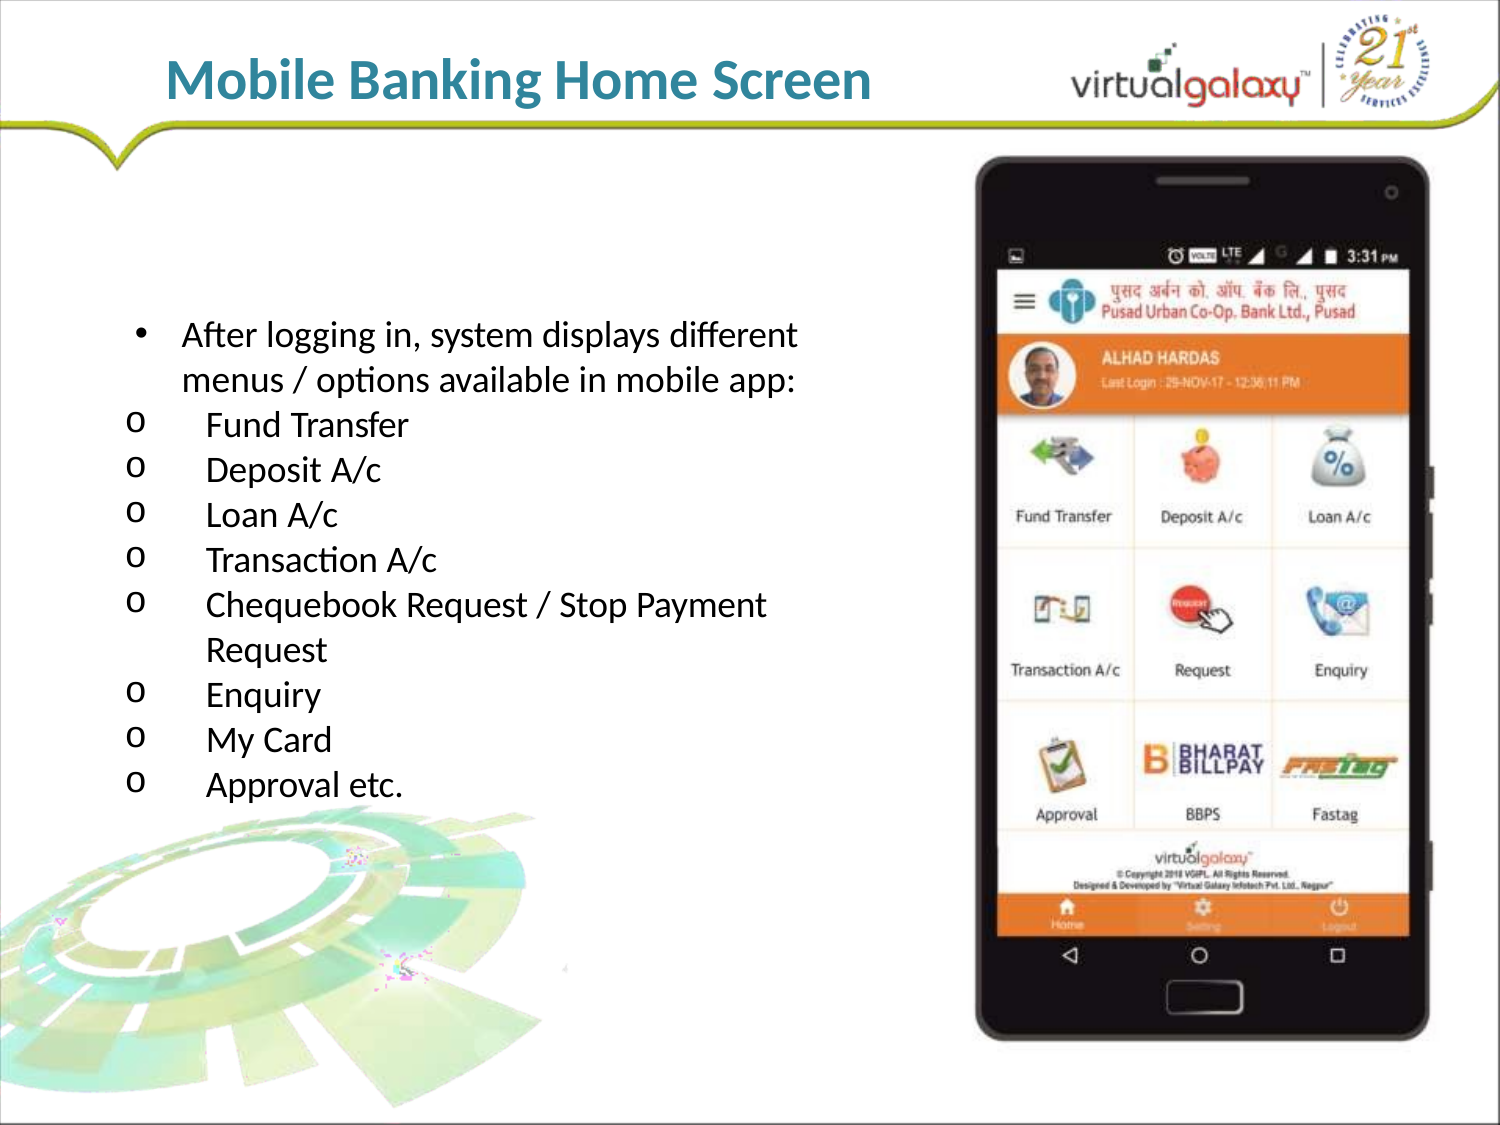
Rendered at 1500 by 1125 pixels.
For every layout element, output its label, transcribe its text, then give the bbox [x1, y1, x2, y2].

text_box After logging in, system displays different menus / options available in mobile app: Fund Transfer Deposit A/c Loan A/c Transaction A/c Chequebook Request / Stop Payment Request Enquiry My Card Approval etc. [122, 307, 908, 806]
title Mobile Banking Home Screen [163, 39, 880, 230]
text_box [960, 140, 1447, 1060]
picture [0, 0, 1500, 1125]
